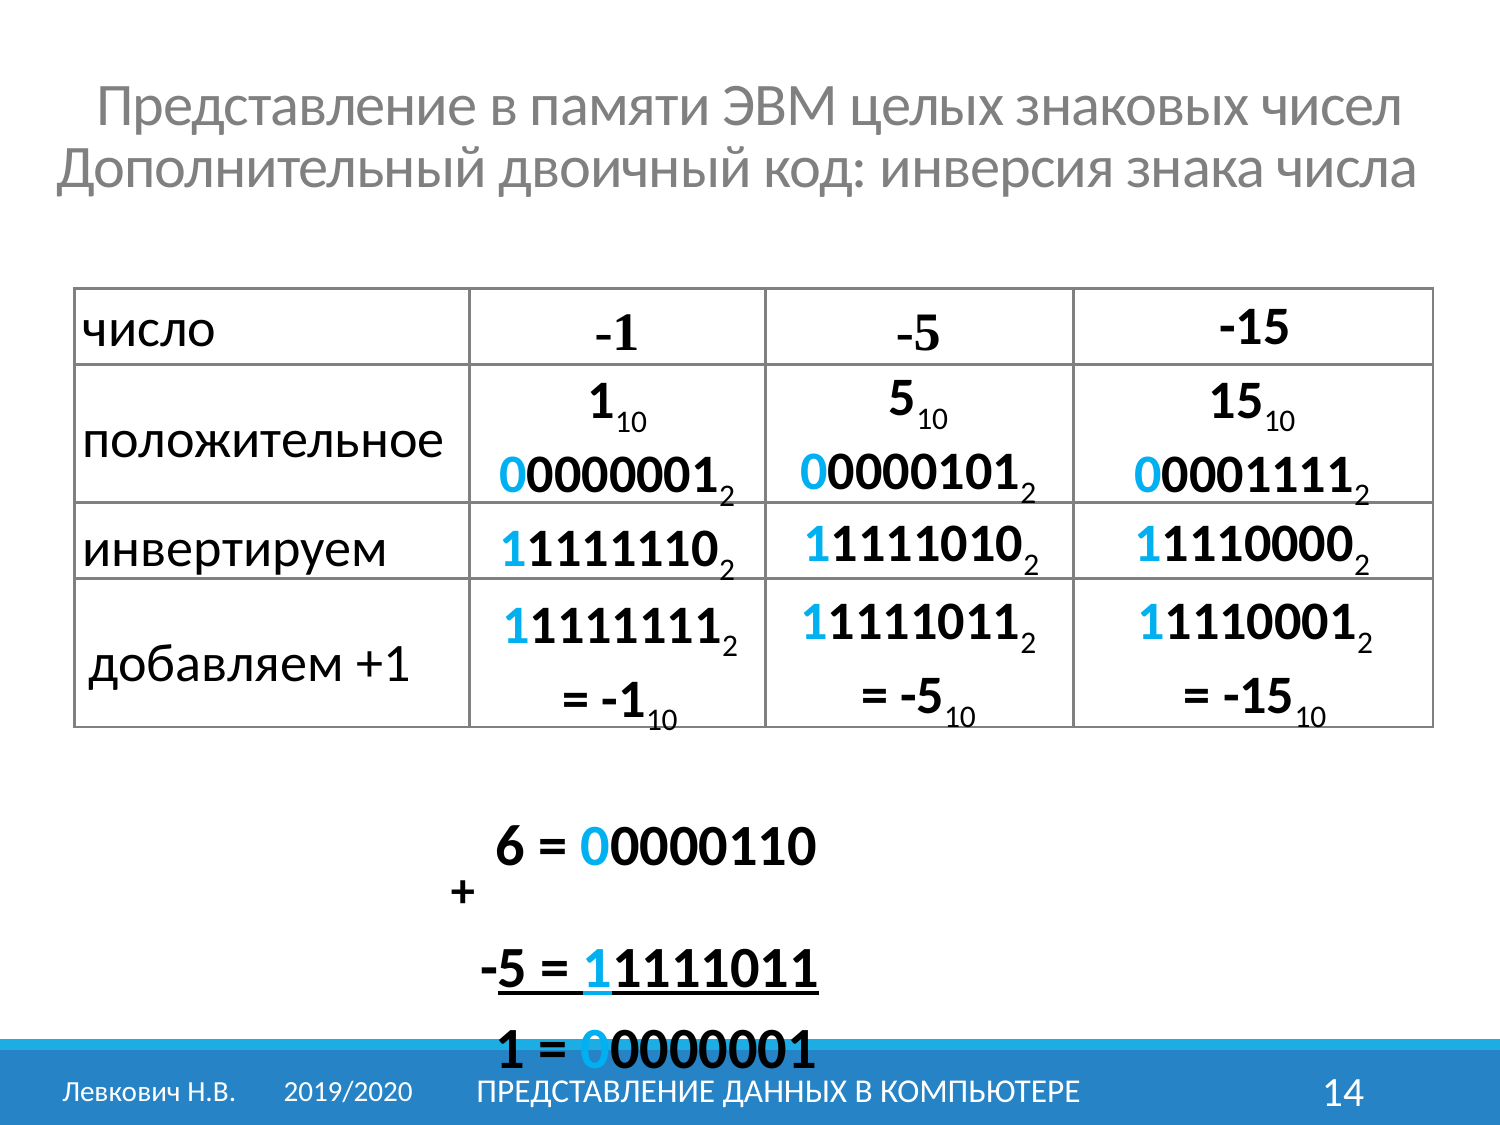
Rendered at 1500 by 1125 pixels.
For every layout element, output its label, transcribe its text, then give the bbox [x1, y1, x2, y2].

text_box инвертируем [70, 503, 473, 587]
text_box + 6 = 00000110 -5 = 11111011 1 = 00000001 [348, 774, 1282, 1035]
text_box -5 [767, 290, 1069, 367]
text_box -1 [466, 290, 767, 368]
table_cell [471, 368, 764, 501]
text_box 510 000001012 [767, 367, 1069, 504]
text_box 111100002 [1075, 503, 1430, 586]
slide_number 14 [1218, 1059, 1380, 1120]
text_box 1510 000011112 [1074, 367, 1430, 503]
footer Представление данных в компьютере [453, 1059, 1105, 1120]
table_cell [473, 504, 764, 577]
text_box 111100012 = -1510 [1074, 586, 1436, 734]
text_box 111110102 [767, 503, 1075, 587]
text_box положительное [70, 367, 467, 503]
slide_number Левкович Н.В. 2019/2020 [47, 1059, 440, 1120]
text_box -15 [1074, 284, 1436, 362]
text_box Представление в памяти ЭВМ целых знаковых чисел Дополнительный двоичный код: инверсия знака числа [41, 78, 1459, 198]
text_box число [70, 284, 473, 366]
text_box 110 000000012 [472, 373, 762, 504]
text_box добавляем +1 [76, 586, 472, 734]
text_box 111110112 = -510 [767, 587, 1069, 734]
text_box 111111112 = -110 [472, 591, 768, 734]
text_box 111111102 [472, 509, 762, 591]
